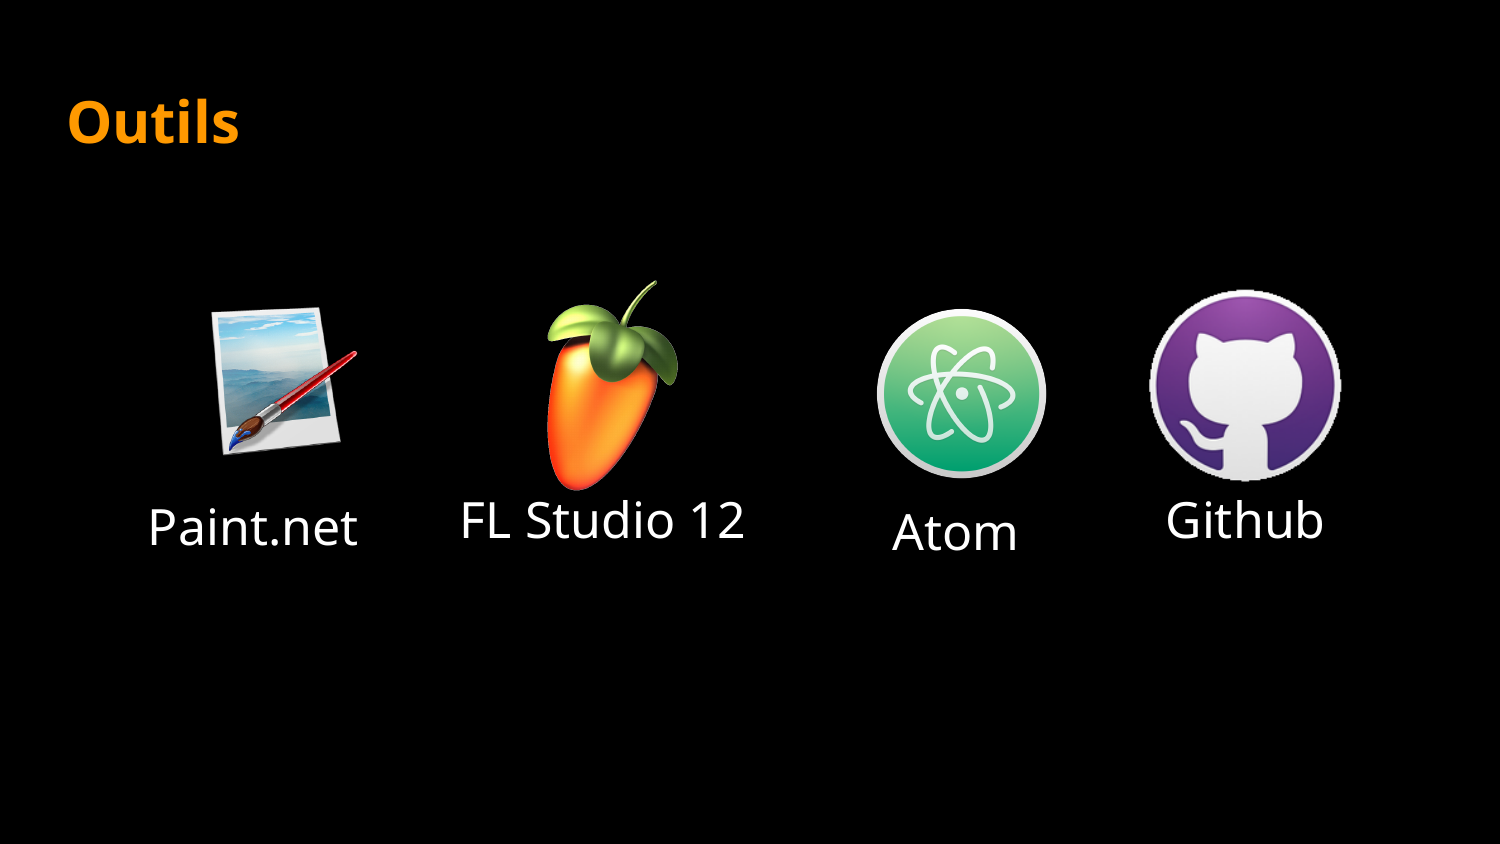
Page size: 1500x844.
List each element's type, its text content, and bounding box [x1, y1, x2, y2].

title Paint.net [132, 468, 432, 563]
title Atom [981, 473, 1087, 568]
picture [205, 304, 360, 460]
picture [864, 297, 1058, 491]
picture [1138, 276, 1374, 499]
title FL Studio 12 [432, 473, 981, 568]
picture [501, 276, 724, 499]
title Outils [51, 69, 783, 164]
title Github [1150, 473, 1407, 568]
